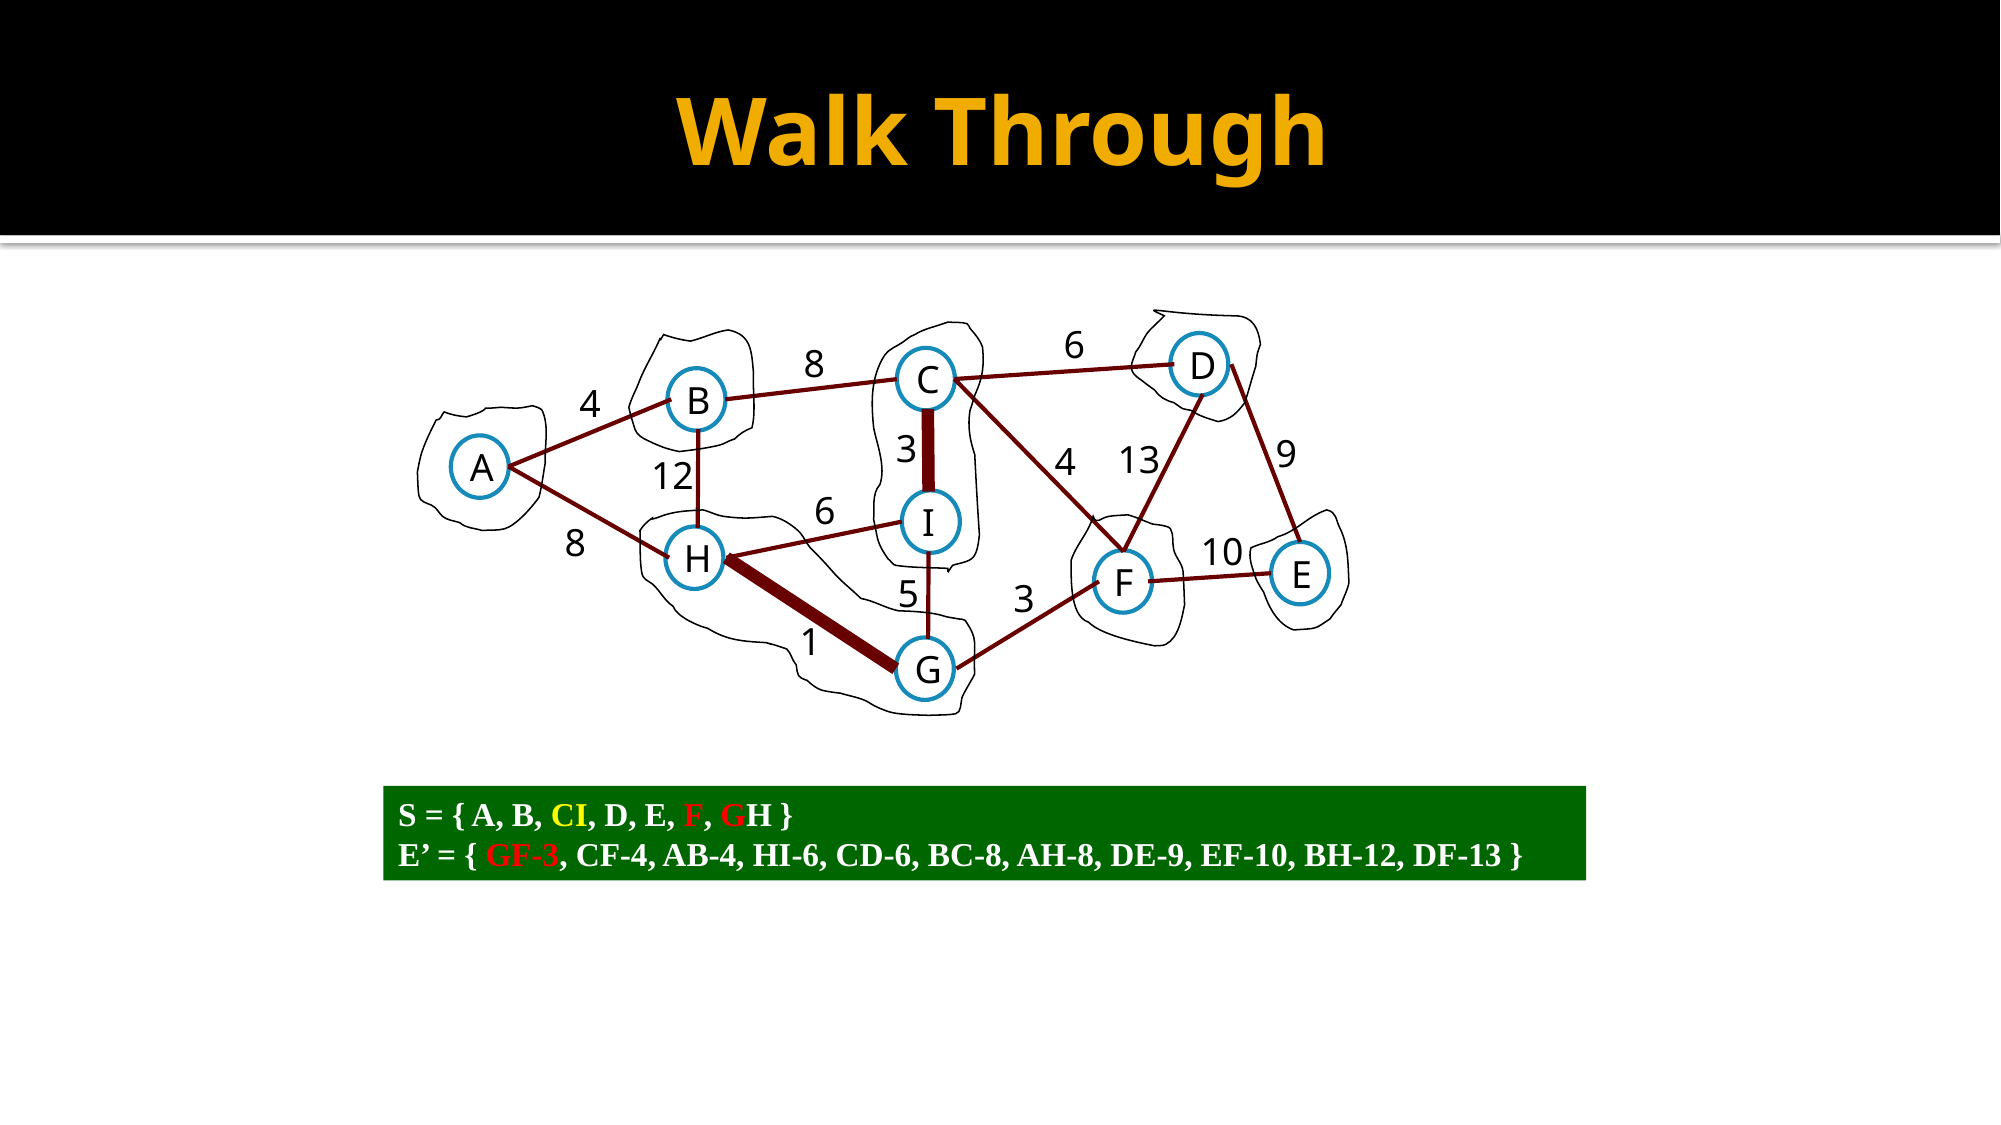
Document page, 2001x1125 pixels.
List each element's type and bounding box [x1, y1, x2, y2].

title [99, 25, 1900, 231]
text_box [417, 310, 1349, 716]
text_box [383, 785, 1587, 881]
